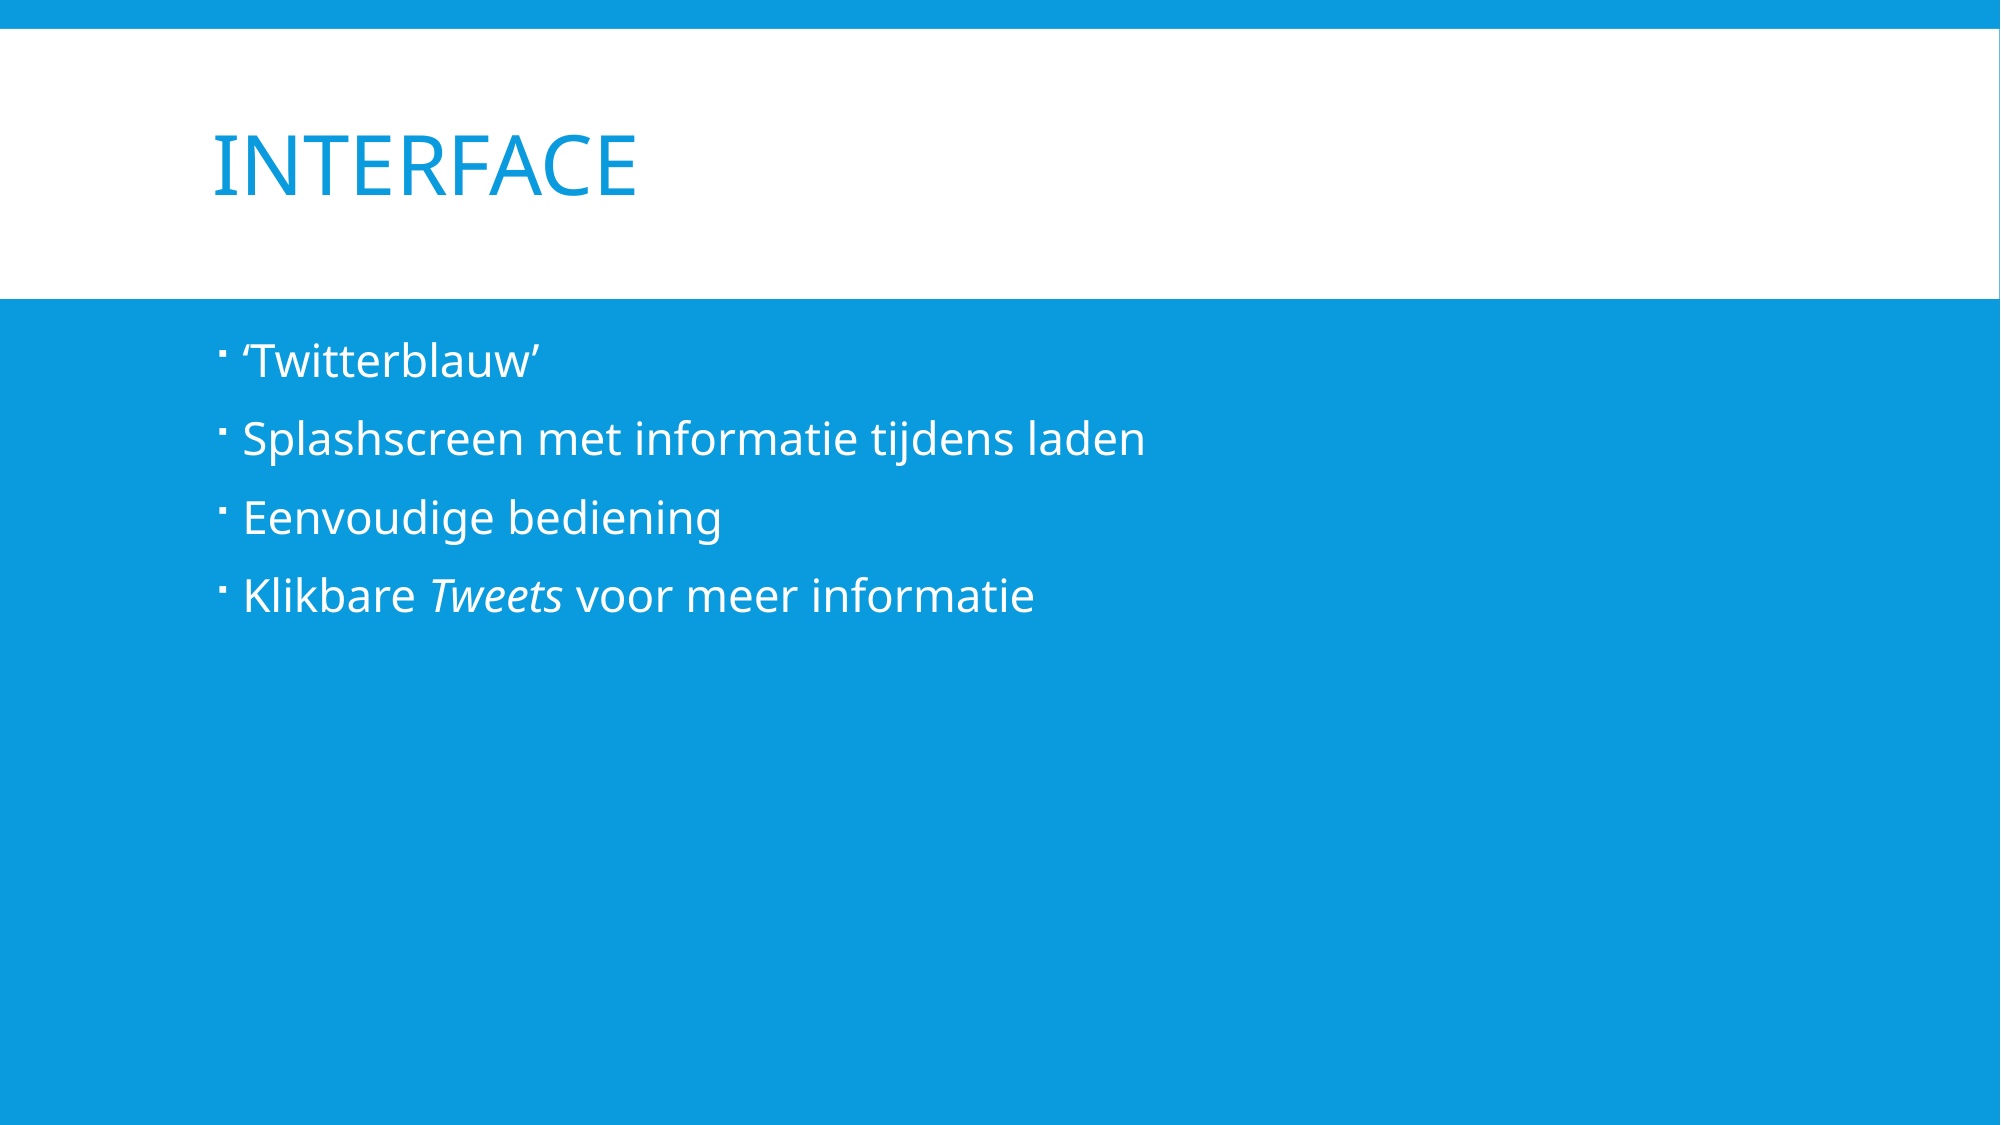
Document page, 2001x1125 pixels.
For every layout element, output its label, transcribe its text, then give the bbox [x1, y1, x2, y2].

list ‘Twitterblauw’ Splashscreen met informatie tijdens laden Eenvoudige bediening Klikbare Tweets voor meer informatie [197, 329, 1803, 1020]
title Interface [197, 46, 1803, 295]
